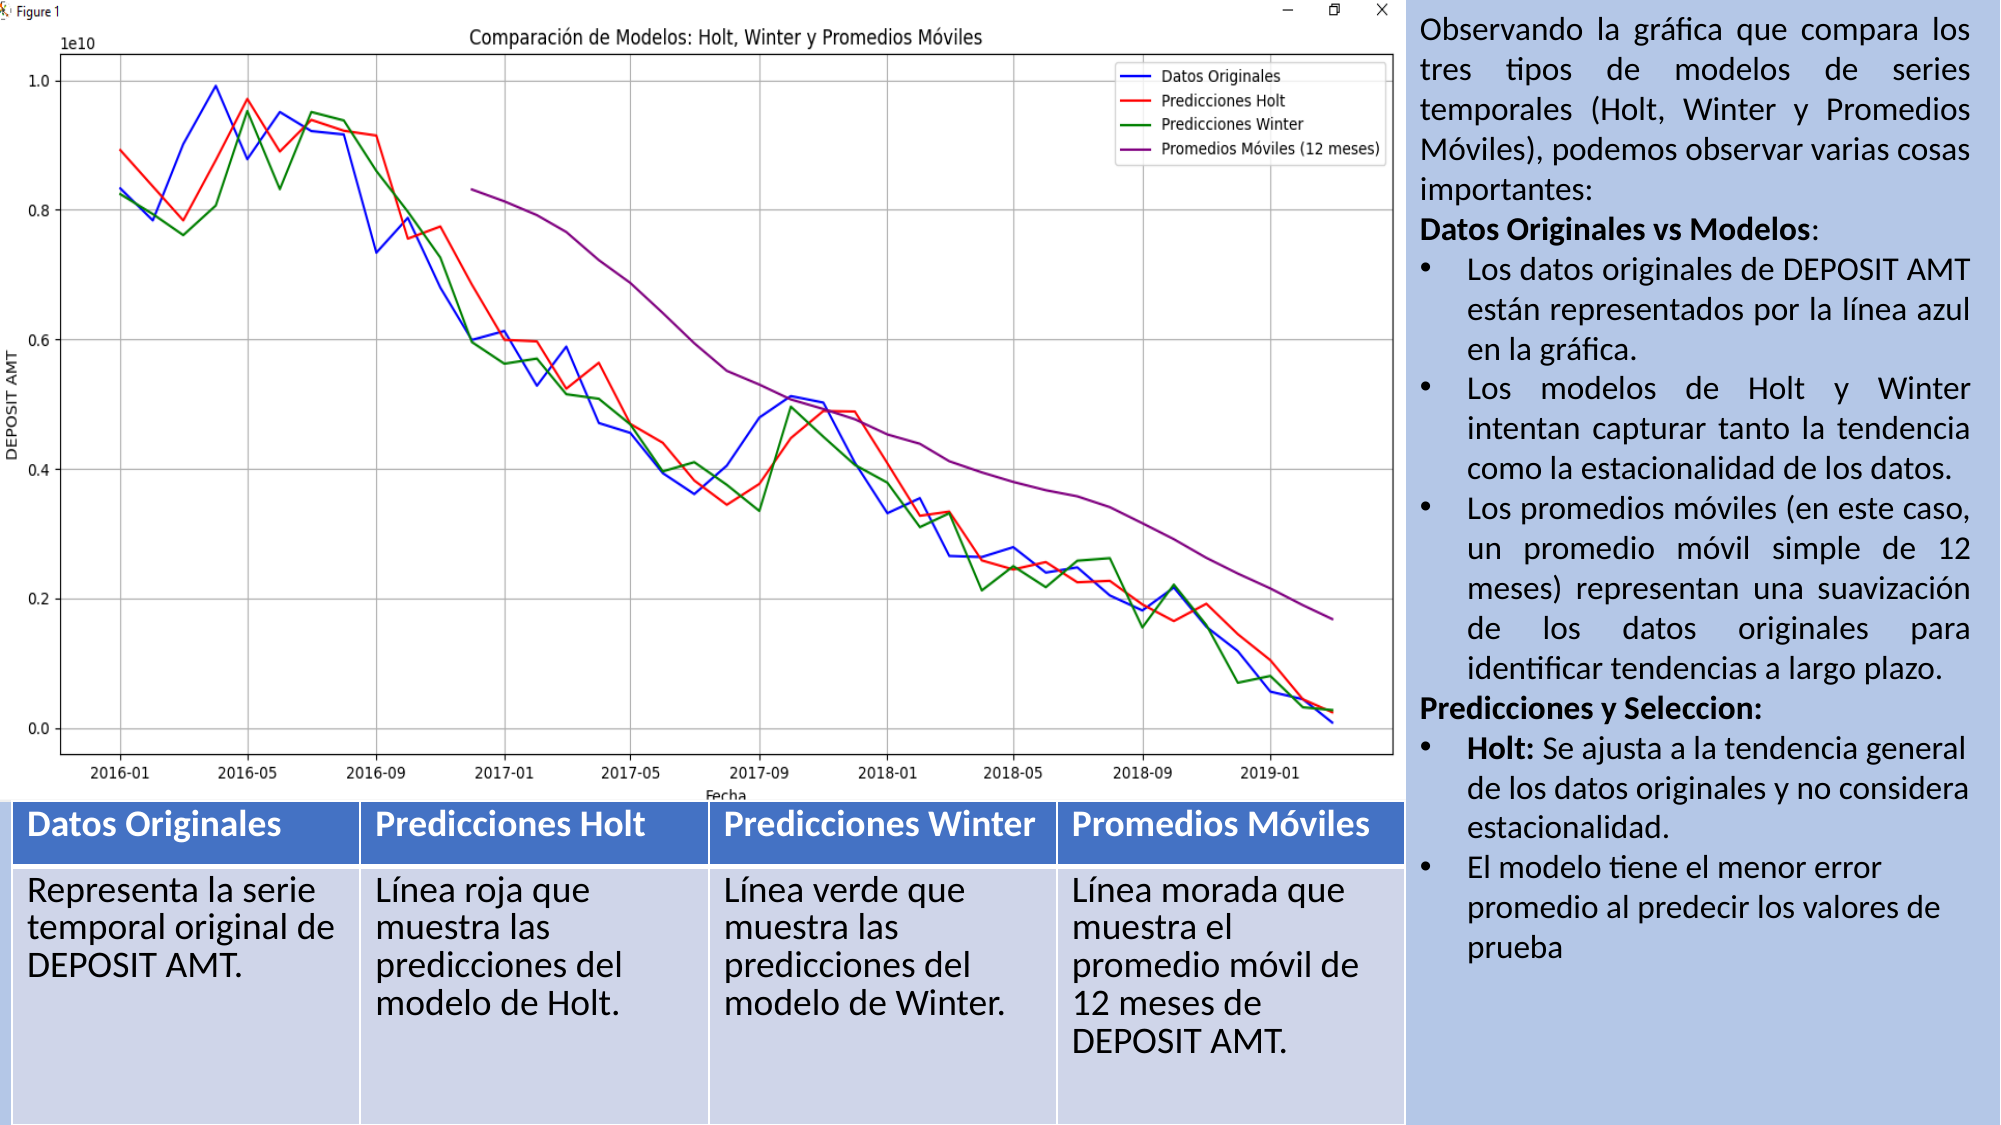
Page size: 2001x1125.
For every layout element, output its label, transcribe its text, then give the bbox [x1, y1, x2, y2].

table_cell Línea roja que muestra las predicciones del modelo de Holt. [361, 869, 708, 1124]
table_cell Línea morada que muestra el promedio móvil de 12 meses de DEPOSIT AMT. [1058, 869, 1404, 1124]
table_header Predicciones Winter [710, 802, 1056, 864]
table_header Datos Originales [13, 802, 359, 864]
text_box Observando la gráfica que compara los tres tipos de modelos de series temporales (Holt, Winter y Promedios Móviles), podemos observar varias cosas importantes: Datos Originales vs Modelos: Los datos originales de DEPOSIT AMT están representados por la línea azul en la gráfica. Los modelos de Holt y Winter intentan capturar tanto la tendencia como la estacionalidad de los datos. Los promedios móviles (en este caso, un promedio móvil simple de 12 meses) representan una suavización de los datos originales para identificar tendencias a largo plazo. Predicciones y Seleccion: Holt: Se ajusta a la tendencia general de los datos originales y no considera estacionalidad. El modelo tiene el menor error promedio al predecir los valores de prueba [1405, 0, 1987, 1013]
table_header Promedios Móviles [1058, 802, 1404, 864]
table_cell Representa la serie temporal original de DEPOSIT AMT. [13, 869, 359, 1124]
table_cell Línea verde que muestra las predicciones del modelo de Winter. [710, 869, 1056, 1124]
picture [0, 0, 1406, 802]
table_header Predicciones Holt [361, 802, 708, 864]
